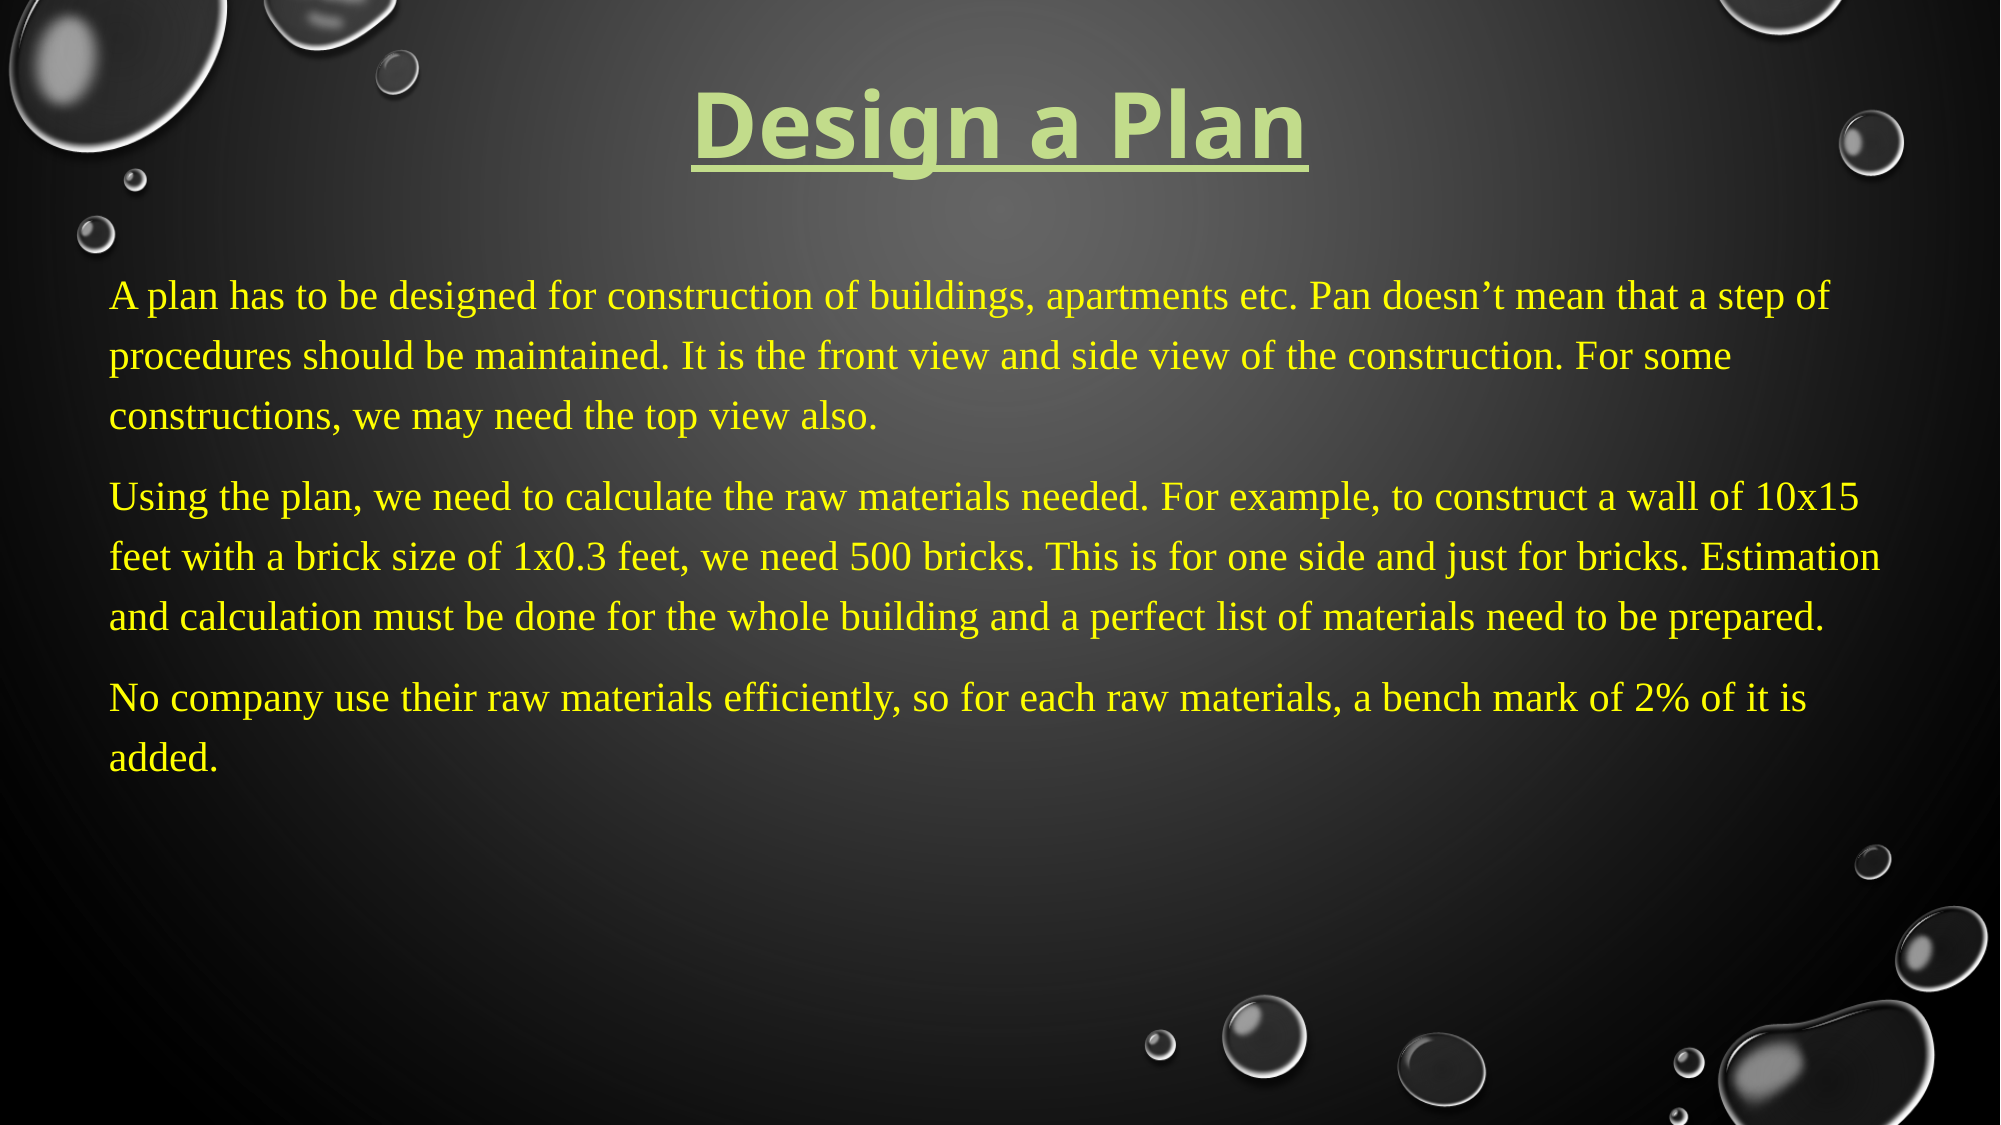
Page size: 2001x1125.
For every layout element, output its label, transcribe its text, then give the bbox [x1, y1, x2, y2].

picture [0, 0, 2000, 1125]
title Design a Plan [149, 22, 1850, 236]
list A plan has to be designed for construction of buildings, apartments etc. Pan doesn’t mean that a step of procedures should be maintained. It is the front view and side view of the construction. For some constructions, we may need the top view also. Using the plan, we need to calculate the raw materials needed. For example, to construct a wall of 10x15 feet with a brick size of 1x0.3 feet, we need 500 bricks. This is for one side and just for bricks. Estimation and calculation must be done for the whole building and a perfect list of materials need to be prepared. No company use their raw materials efficiently, so for each raw materials, a bench mark of 2% of it is added. [93, 249, 1913, 1009]
